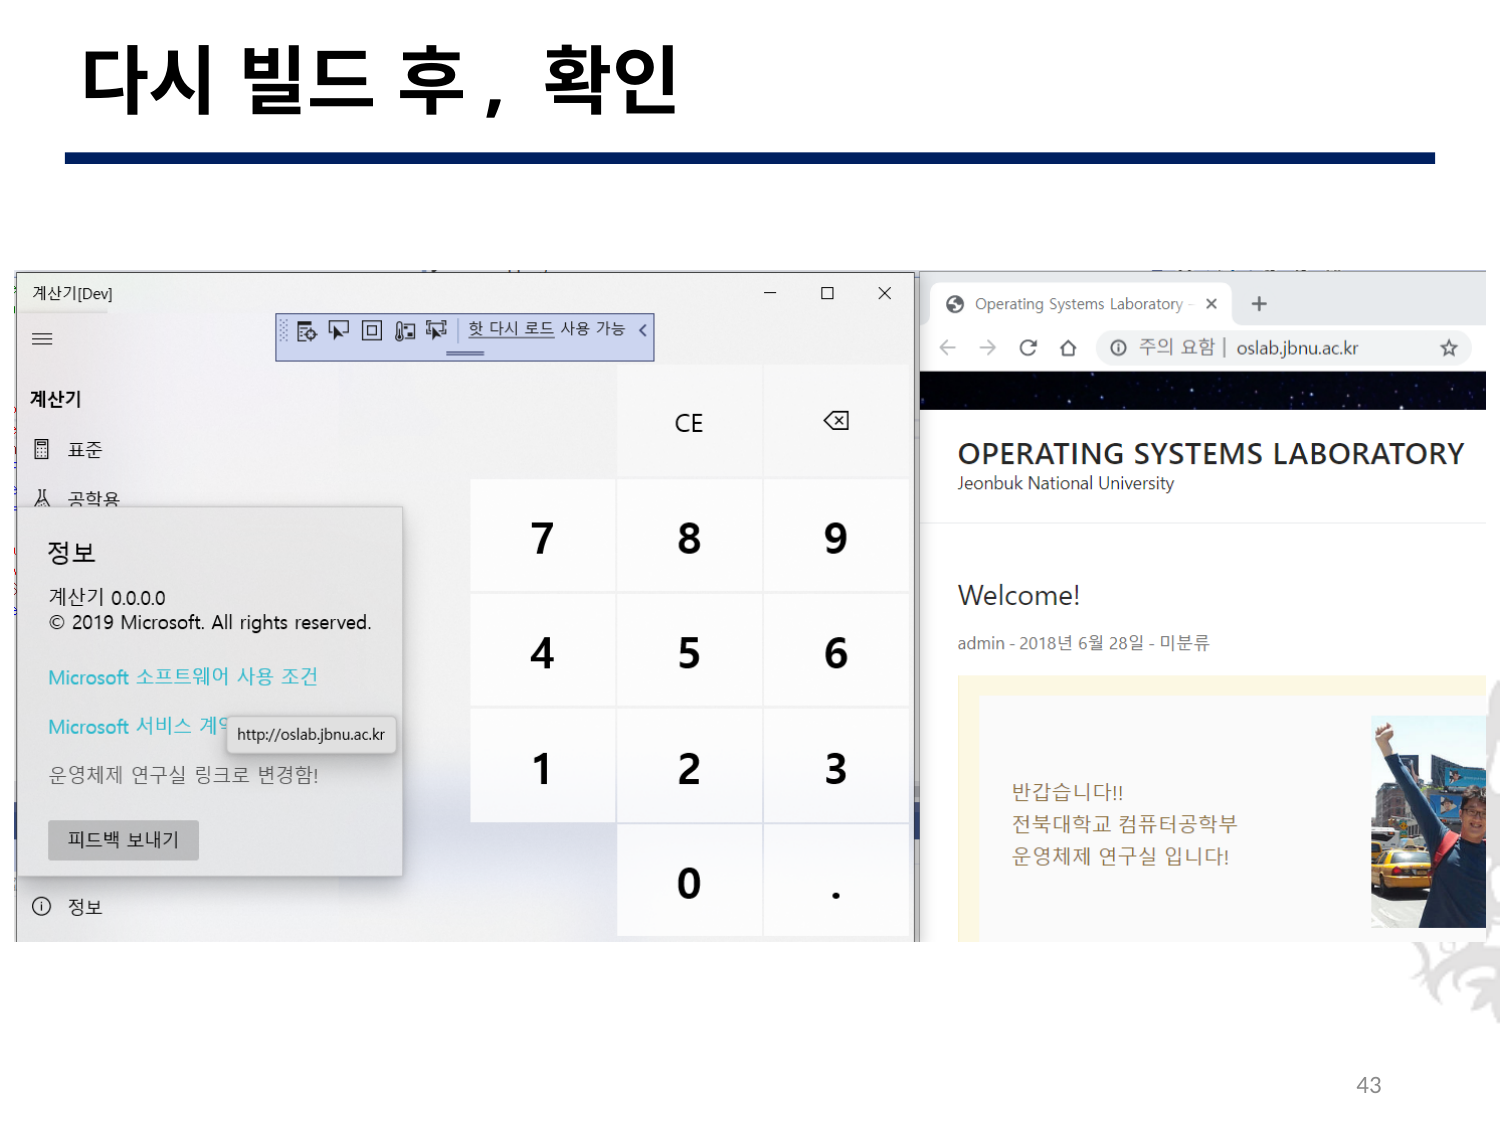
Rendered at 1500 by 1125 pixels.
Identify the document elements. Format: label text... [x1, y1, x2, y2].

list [14, 270, 1486, 942]
title 다시 빌드 후, 확인 [64, 26, 1436, 143]
slide_number 43 [1059, 1057, 1397, 1111]
